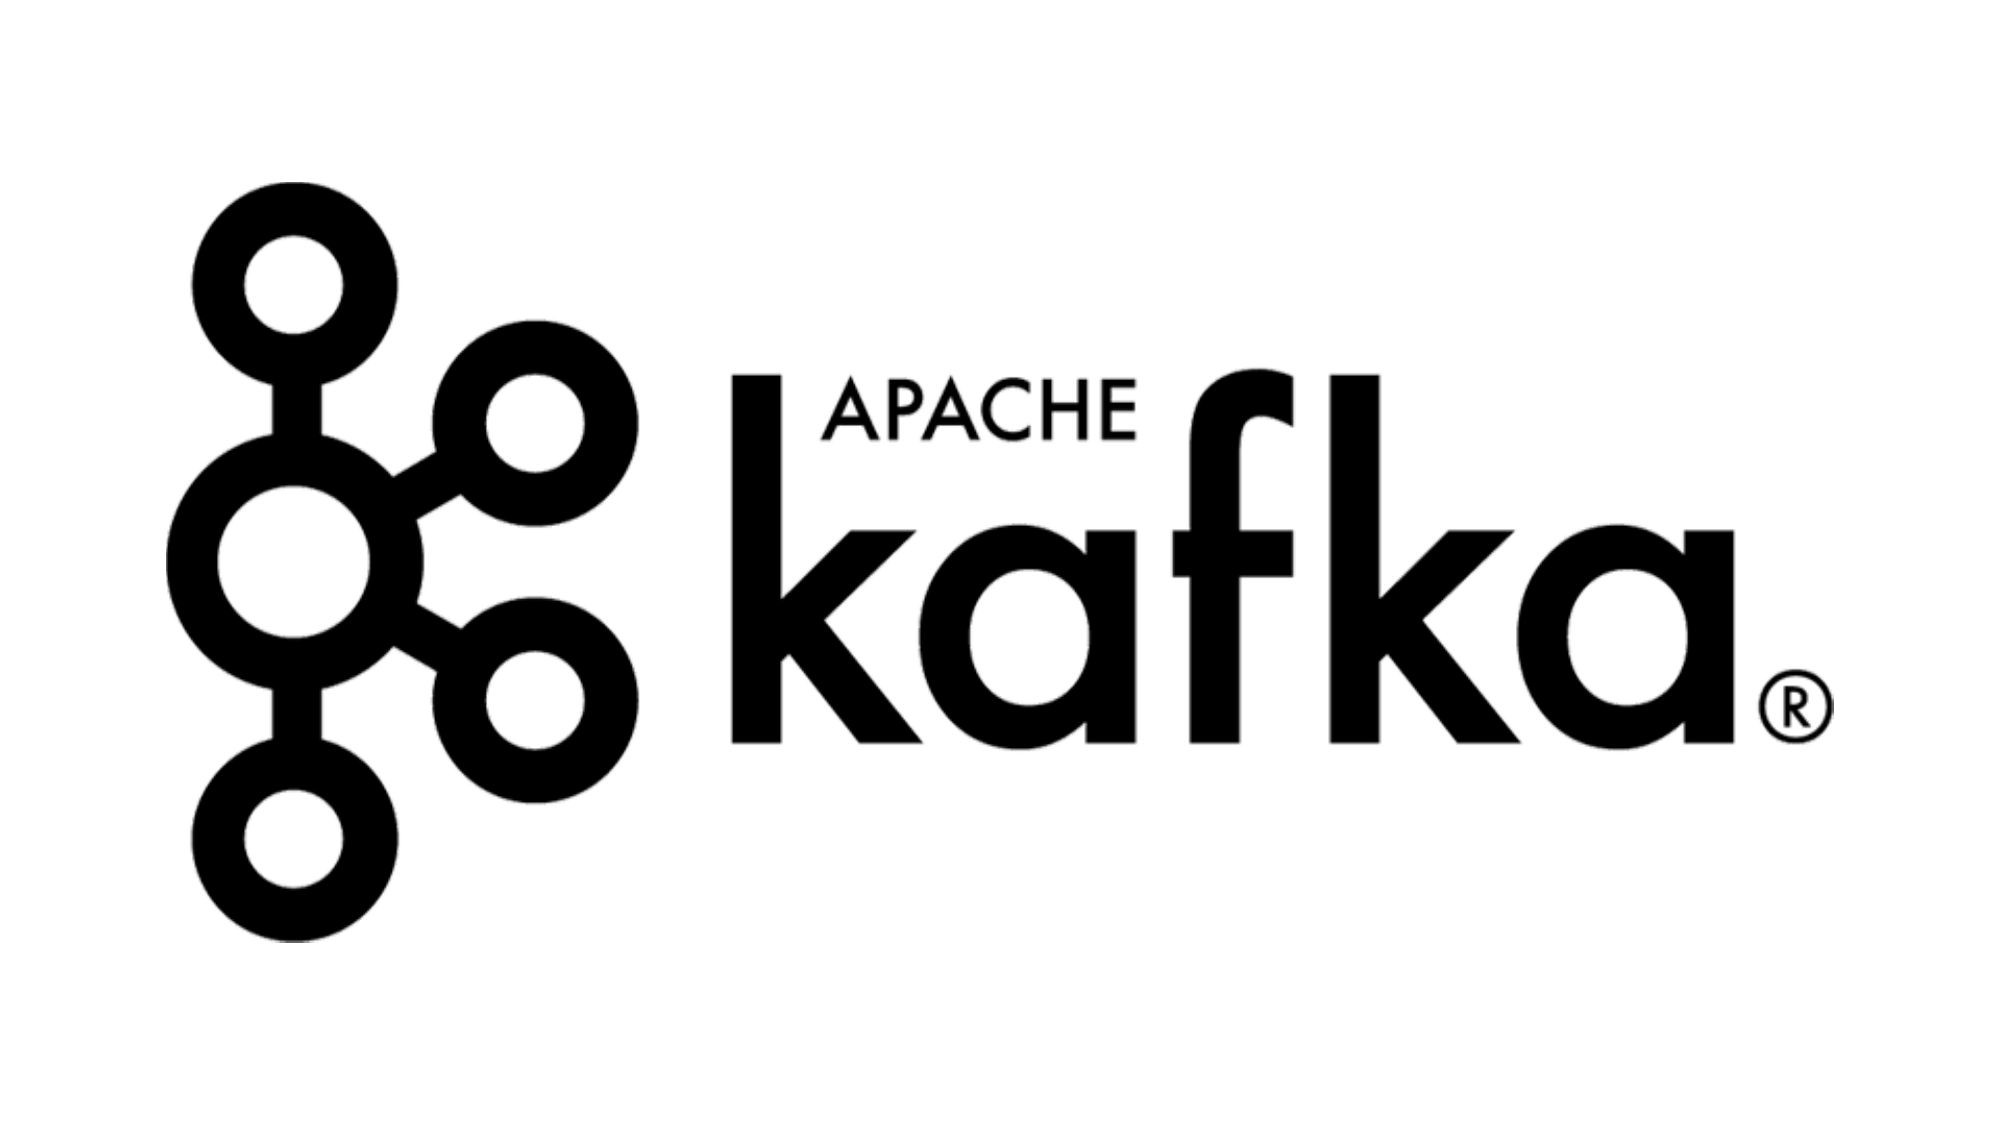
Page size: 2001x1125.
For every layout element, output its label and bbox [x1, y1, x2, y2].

picture [166, 182, 1834, 943]
